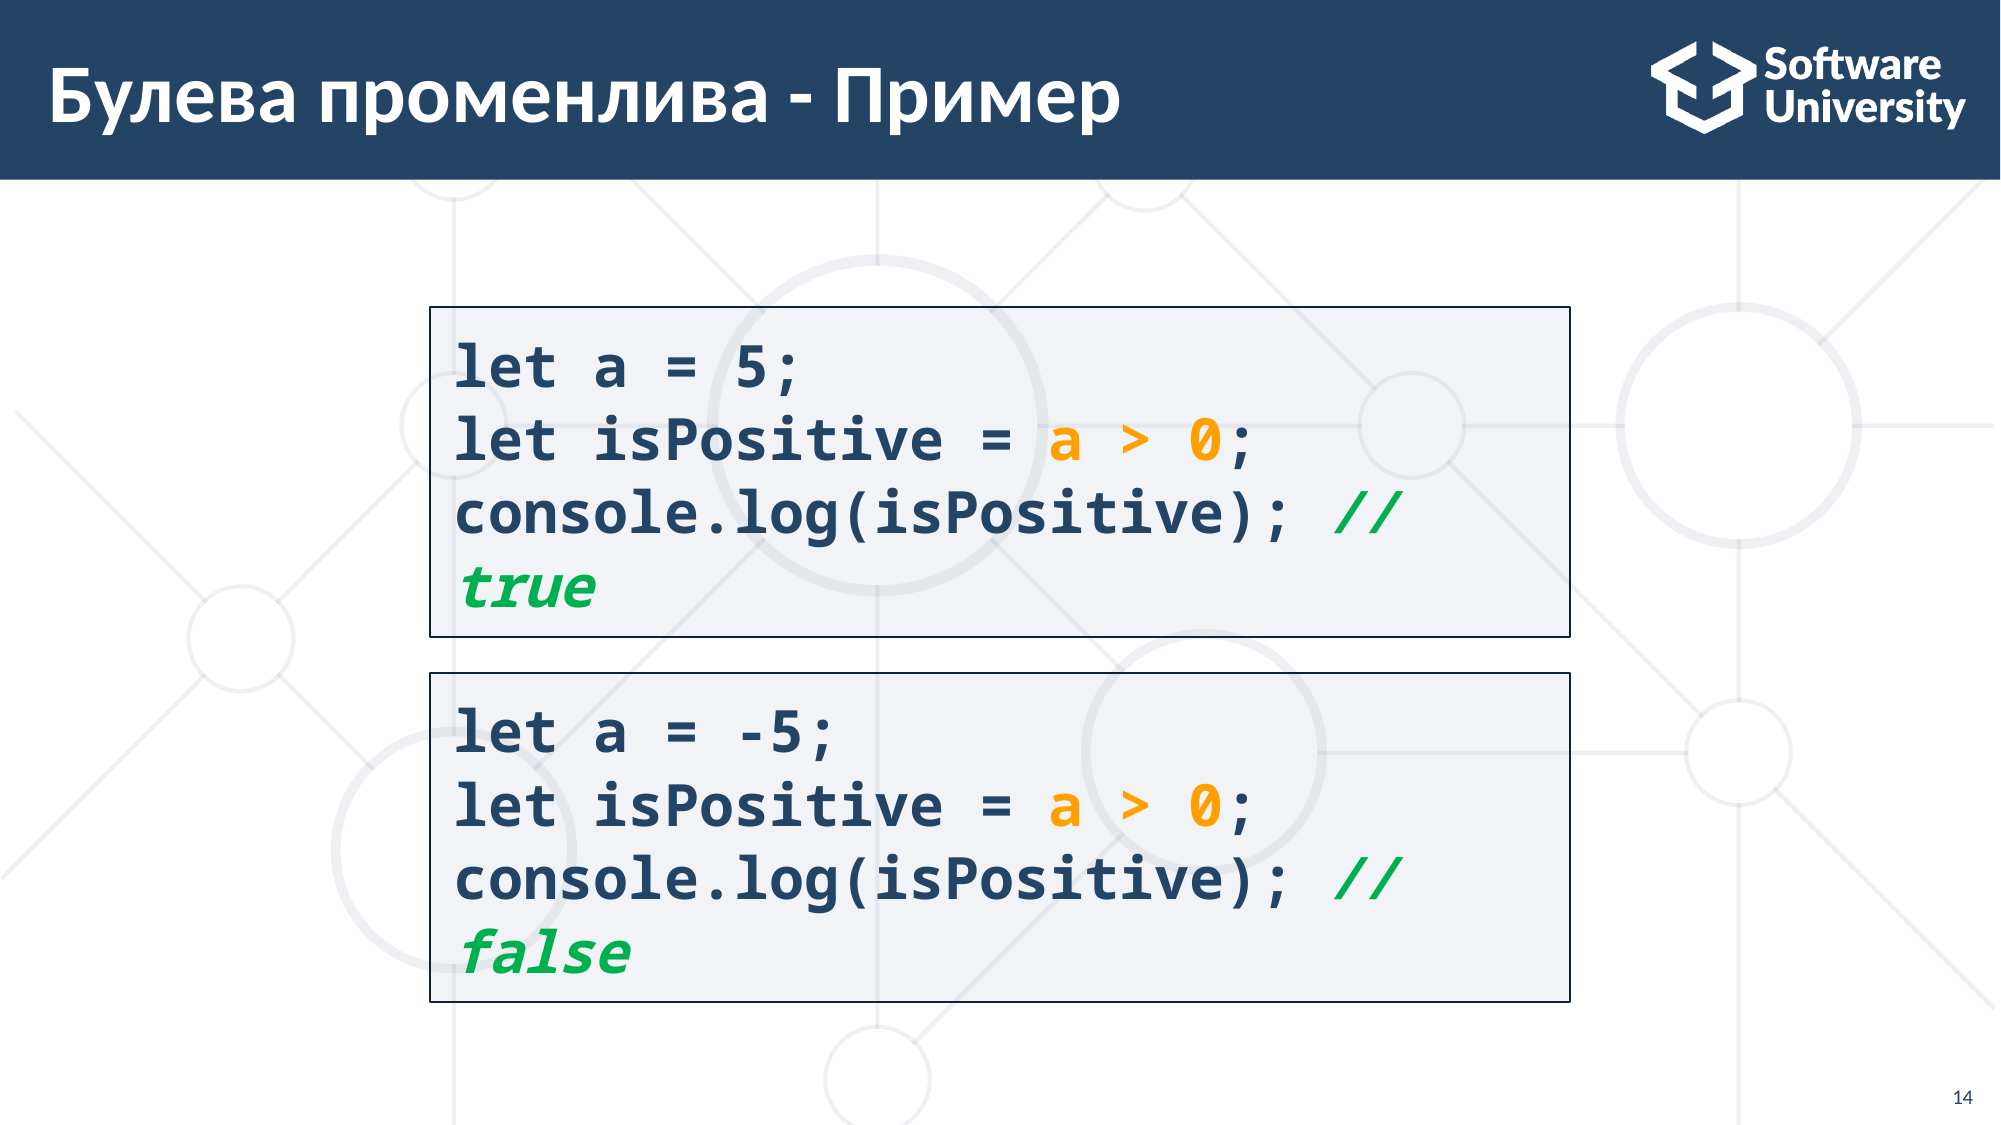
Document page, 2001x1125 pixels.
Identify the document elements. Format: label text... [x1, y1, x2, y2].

slide_number 14 [1927, 1067, 1989, 1117]
text_box let a = -5; let isPositive = a > 0; console.log(isPositive); // false [430, 673, 1570, 1003]
text_box let a = 5; let isPositive = a > 0; console.log(isPositive); // true [430, 307, 1570, 637]
title Булева променлива - Пример [31, 16, 1625, 162]
picture [1651, 41, 1966, 134]
